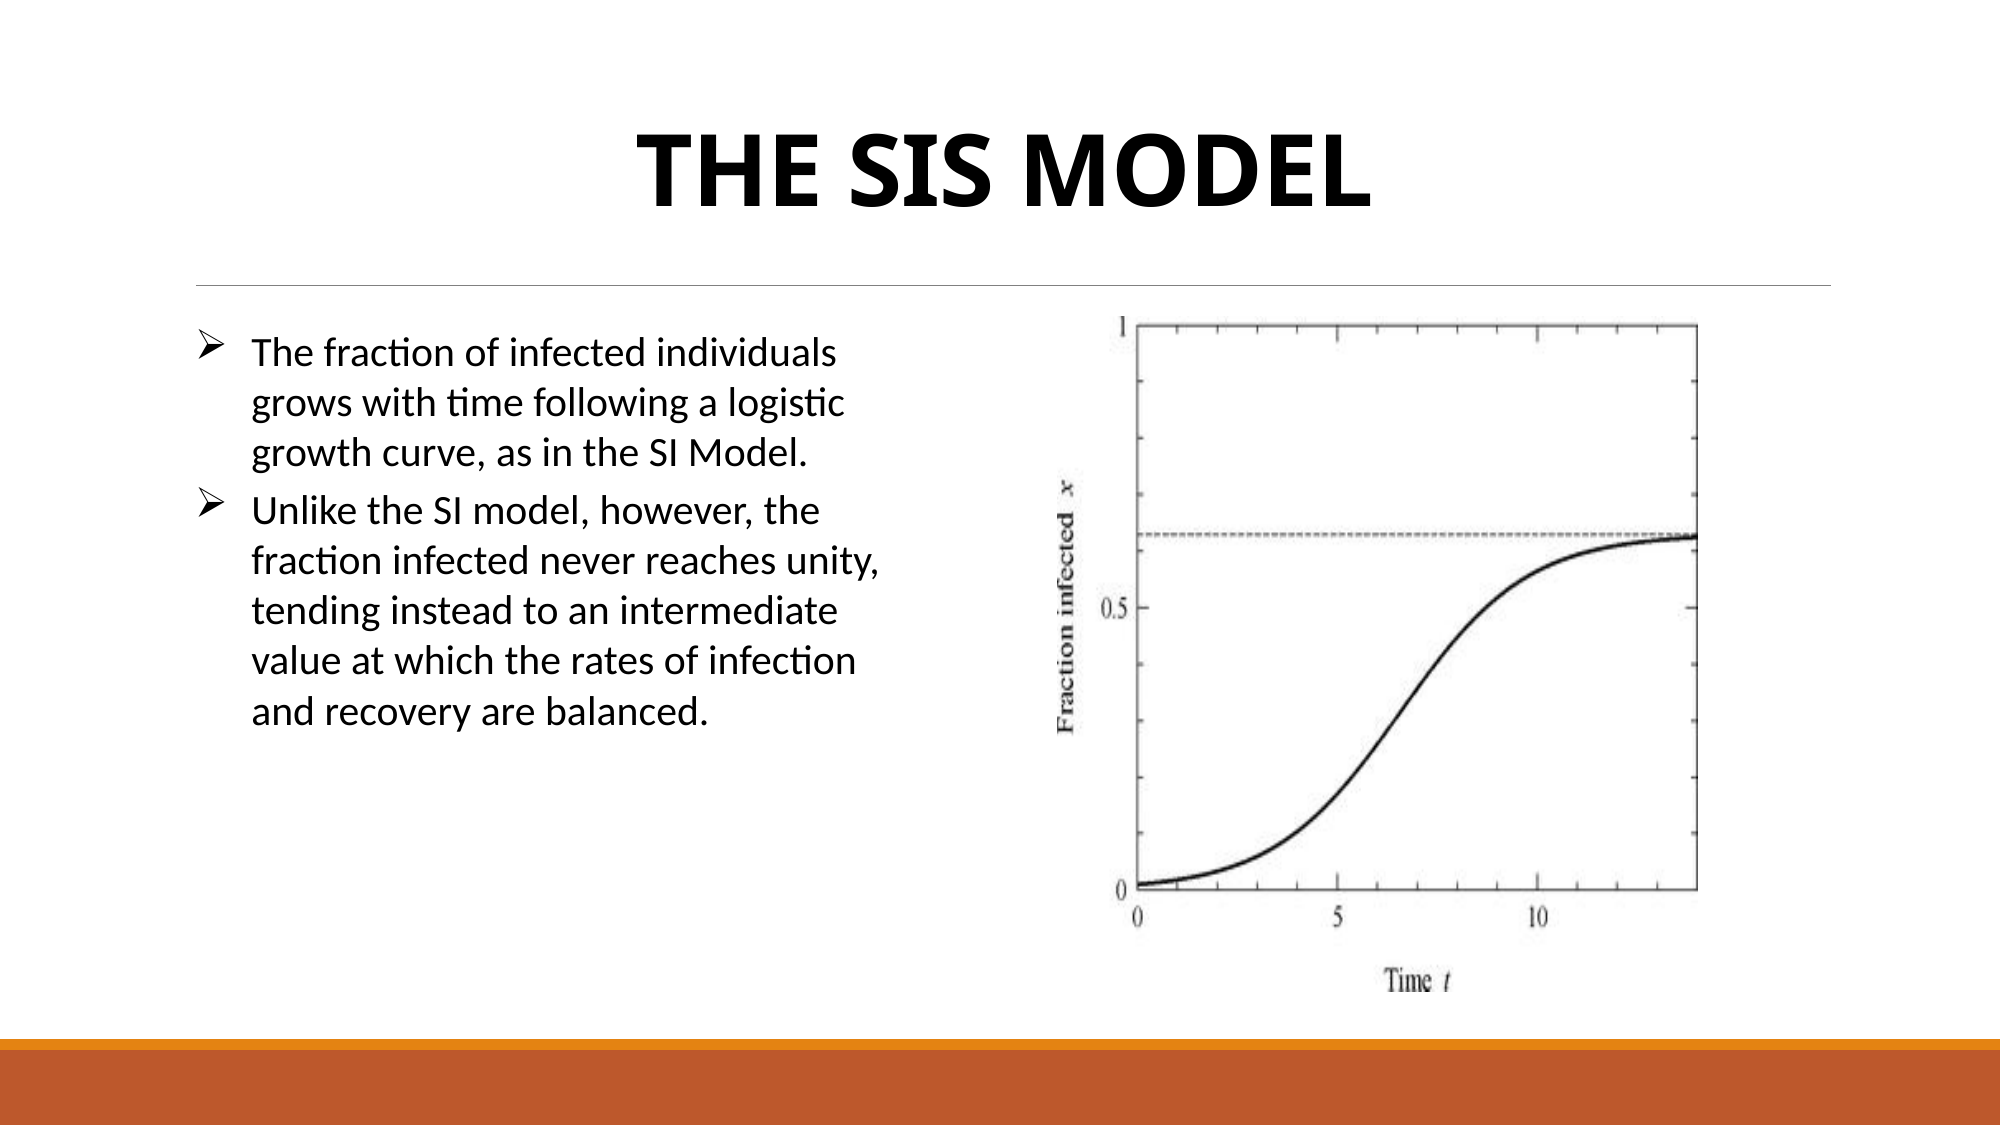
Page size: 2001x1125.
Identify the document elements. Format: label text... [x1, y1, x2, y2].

text_box THE SIS MODEL [179, 47, 1830, 235]
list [1056, 316, 1699, 993]
text_box The fraction of infected individuals grows with time following a logistic growth curve, as in the SI Model. Unlike the SI model, however, the fraction infected never reaches unity, tending instead to an intermediate value at which the rates of infection and recovery are balanced. [179, 316, 900, 1025]
